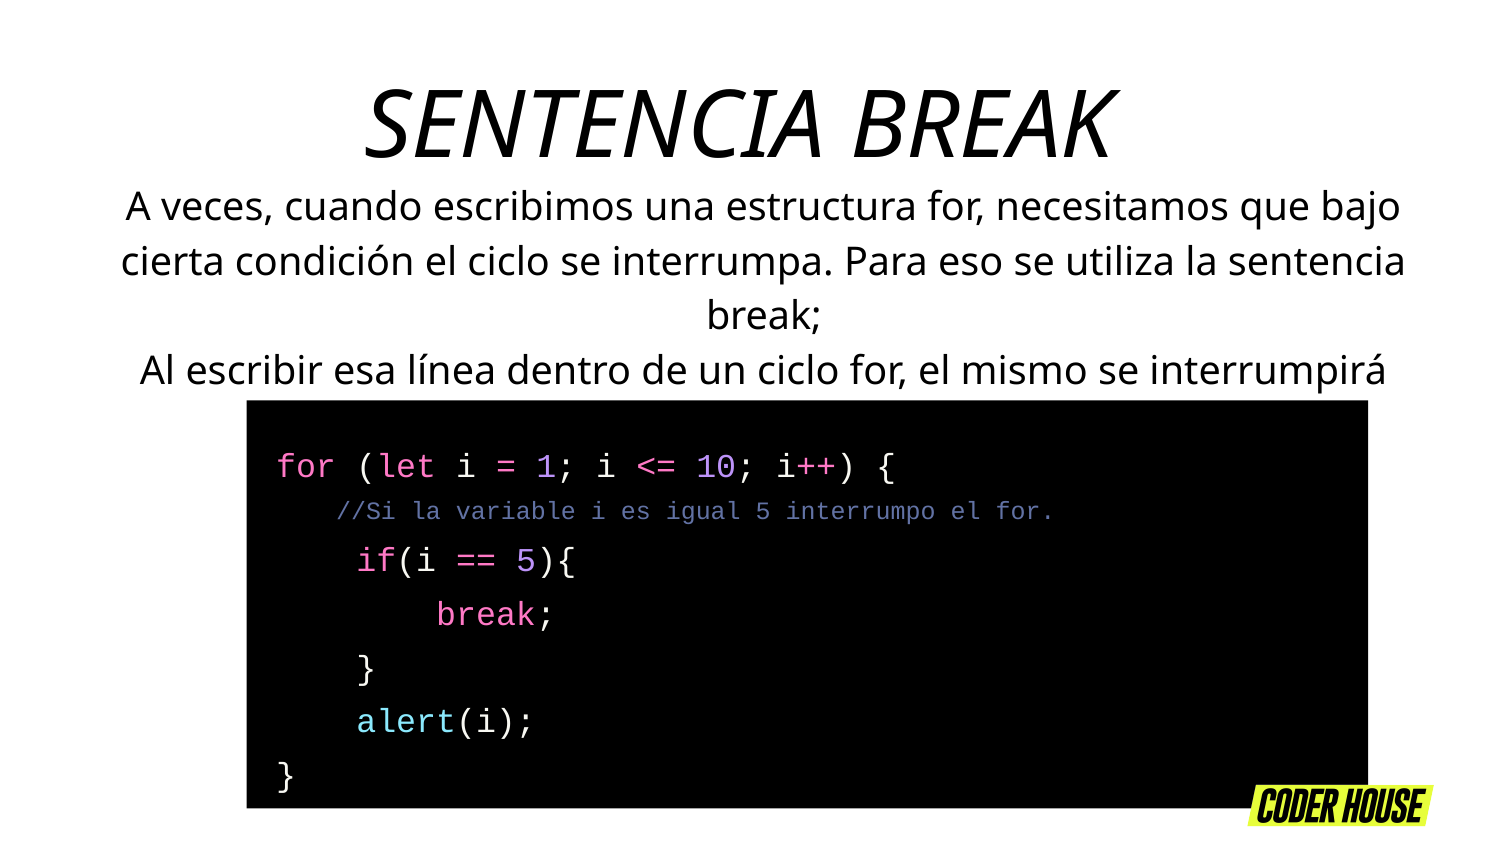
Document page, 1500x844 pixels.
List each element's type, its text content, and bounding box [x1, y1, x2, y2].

text_box A veces, cuando escribimos una estructura for, necesitamos que bajo cierta condición el ciclo se interrumpa. Para eso se utiliza la sentencia break; Al escribir esa línea dentro de un ciclo for, el mismo se interrumpirá como si hubiera finalizado. [82, 158, 1446, 411]
text_box SENTENCIA BREAK [274, 48, 1204, 211]
text_box for (let i = 1; i <= 10; i++) { //Si la variable i es igual 5 interrumpo el for. if(i == 5){ break; } alert(i); } [246, 400, 1369, 809]
picture [1242, 778, 1438, 833]
